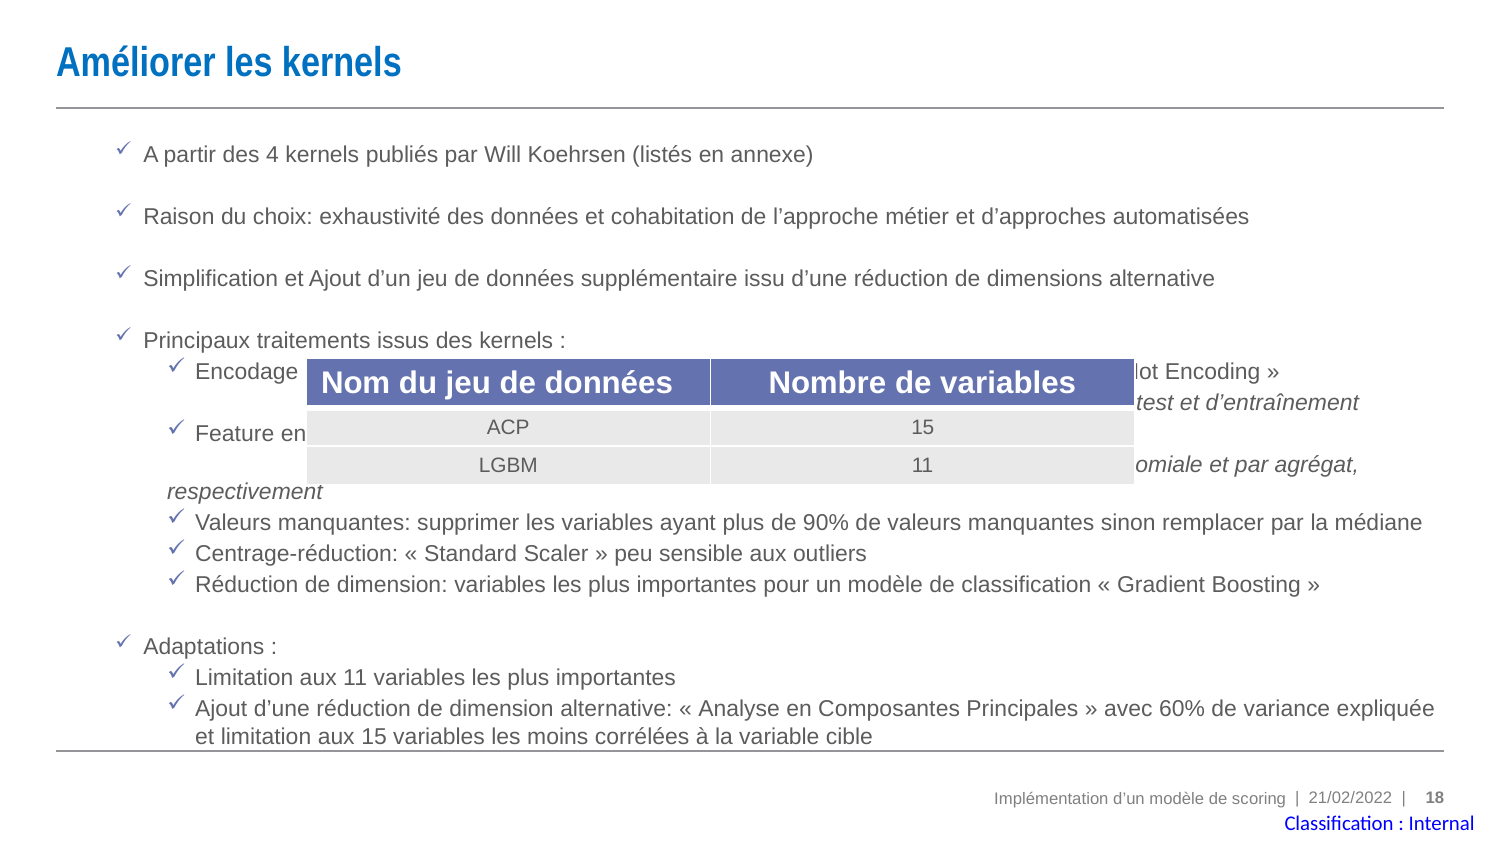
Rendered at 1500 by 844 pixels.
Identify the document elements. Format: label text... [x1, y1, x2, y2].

table_cell 11 [711, 447, 1134, 484]
text_box A partir des 4 kernels publiés par Will Koehrsen (listés en annexe) Raison du choix: exhaustivité des données et cohabitation de l’approche métier et d’approches automatisées Simplification et Ajout d’un jeu de données supplémentaire issu d’une réduction de dimensions alternative Principaux traitements issus des kernels : Encodage des variables catégorielles: « Label encoding » jusqu'à 2 modalités sinon « One-Hot Encoding » Point d’attention sur l’alignement les variables des dataframes de test et d’entraînement Feature engineering: 238 variables → 1 477 variables 4, 35 puis 1200 variables résultantes des approches métier, polynomiale et par agrégat, respectivement Valeurs manquantes: supprimer les variables ayant plus de 90% de valeurs manquantes sinon remplacer par la médiane Centrage-réduction: « Standard Scaler » peu sensible aux outliers Réduction de dimension: variables les plus importantes pour un modèle de classification « Gradient Boosting » Adaptations : Limitation aux 11 variables les plus importantes Ajout d’une réduction de dimension alternative: « Analyse en Composantes Principales » avec 60% de variance expliquée et limitation aux 15 variables les moins corrélées à la variable cible [56, 139, 1444, 747]
table_cell 15 [711, 411, 1134, 445]
table_cell ACP [307, 411, 710, 445]
table_header Nombre de variables [711, 359, 1134, 405]
table_header Nom du jeu de données [307, 359, 710, 405]
title Améliorer les kernels [56, 14, 1444, 106]
table_cell LGBM [307, 447, 710, 484]
